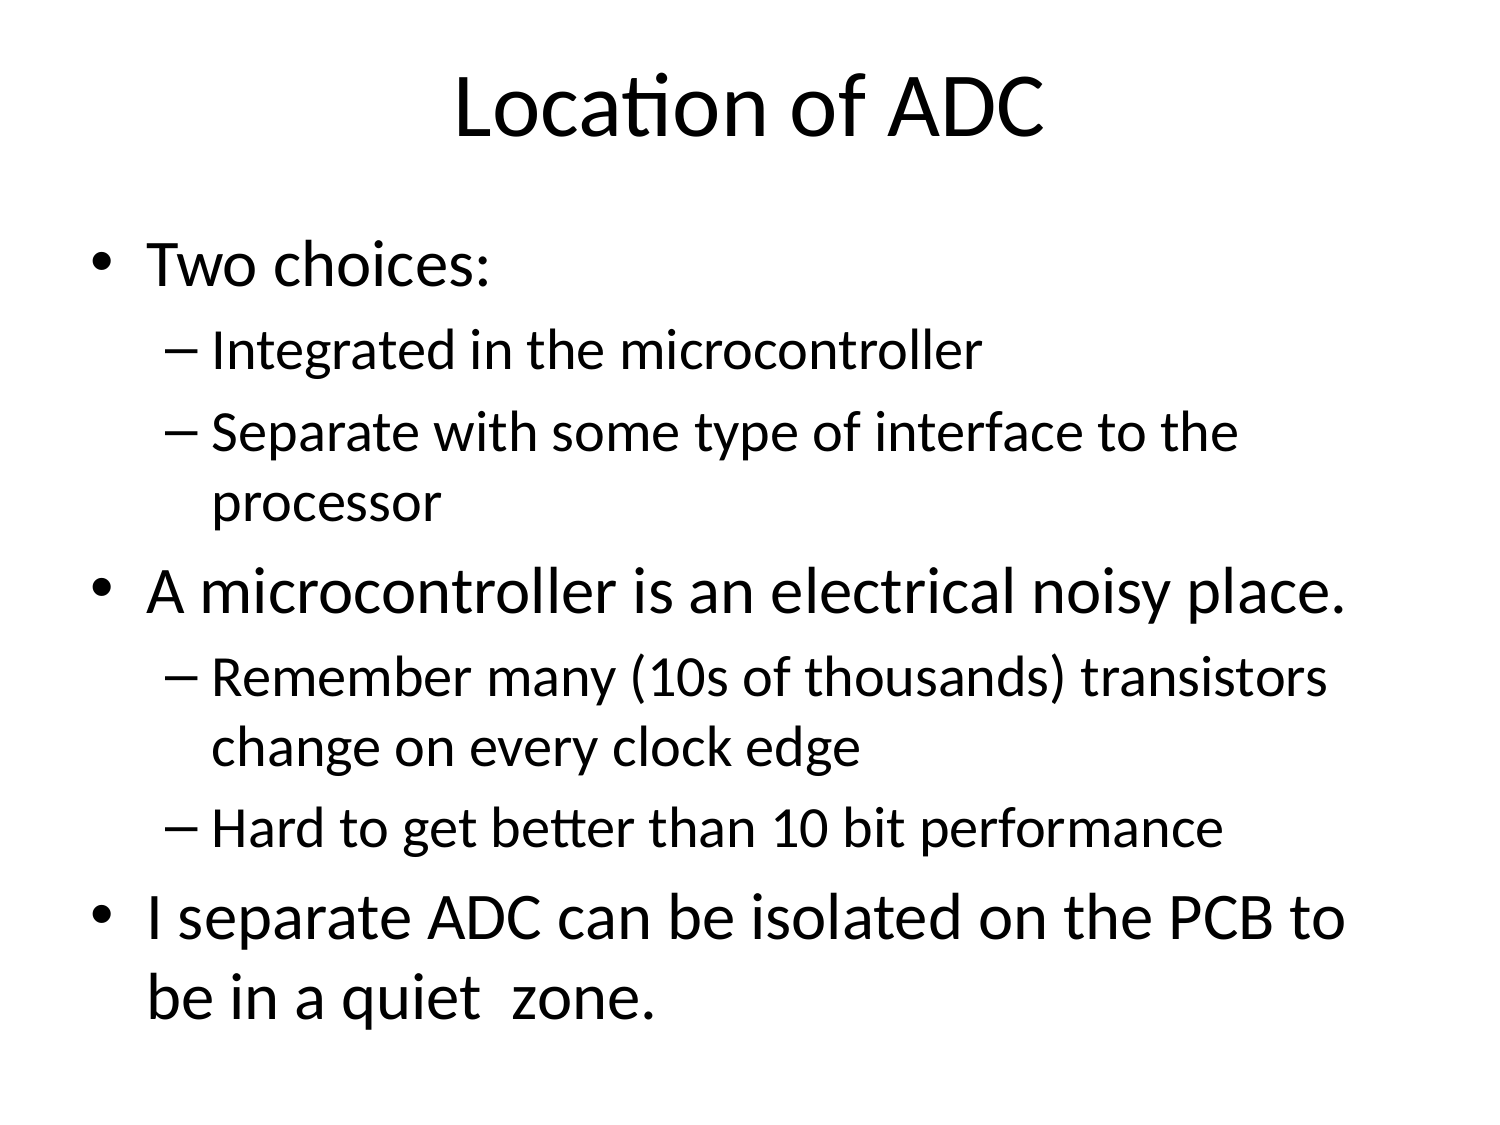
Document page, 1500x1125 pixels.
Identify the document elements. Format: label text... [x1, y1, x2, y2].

title Location of ADC [75, 6, 1425, 194]
list Two choices: Integrated in the microcontroller Separate with some type of interface to the processor A microcontroller is an electrical noisy place. Remember many (10s of thousands) transistors change on every clock edge Hard to get better than 10 bit performance I separate ADC can be isolated on the PCB to be in a quiet zone. [75, 212, 1425, 1063]
